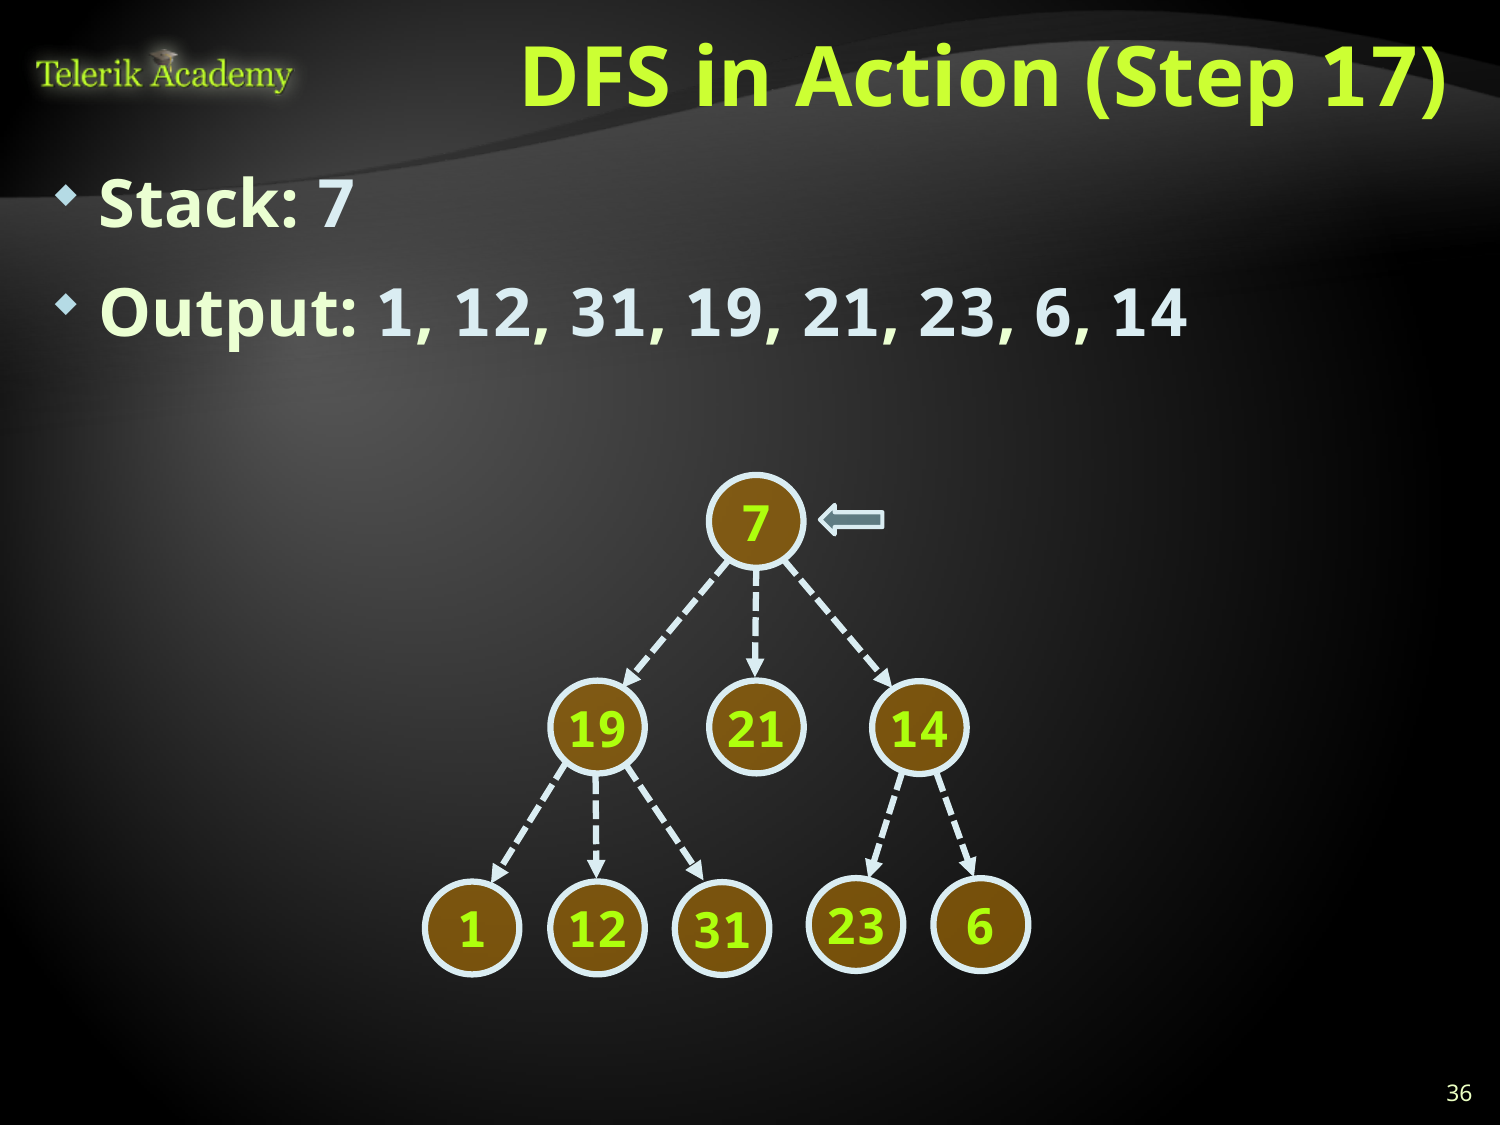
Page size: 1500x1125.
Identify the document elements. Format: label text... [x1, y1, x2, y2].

picture [0, 0, 1500, 1125]
slide_number 36 [1412, 1074, 1488, 1113]
title DFS in Action (Step 17) [300, 12, 1463, 149]
list Stack: 7 Output: 1, 12, 31, 19, 21, 23, 6, 14 [37, 149, 1463, 1100]
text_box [424, 474, 1029, 976]
